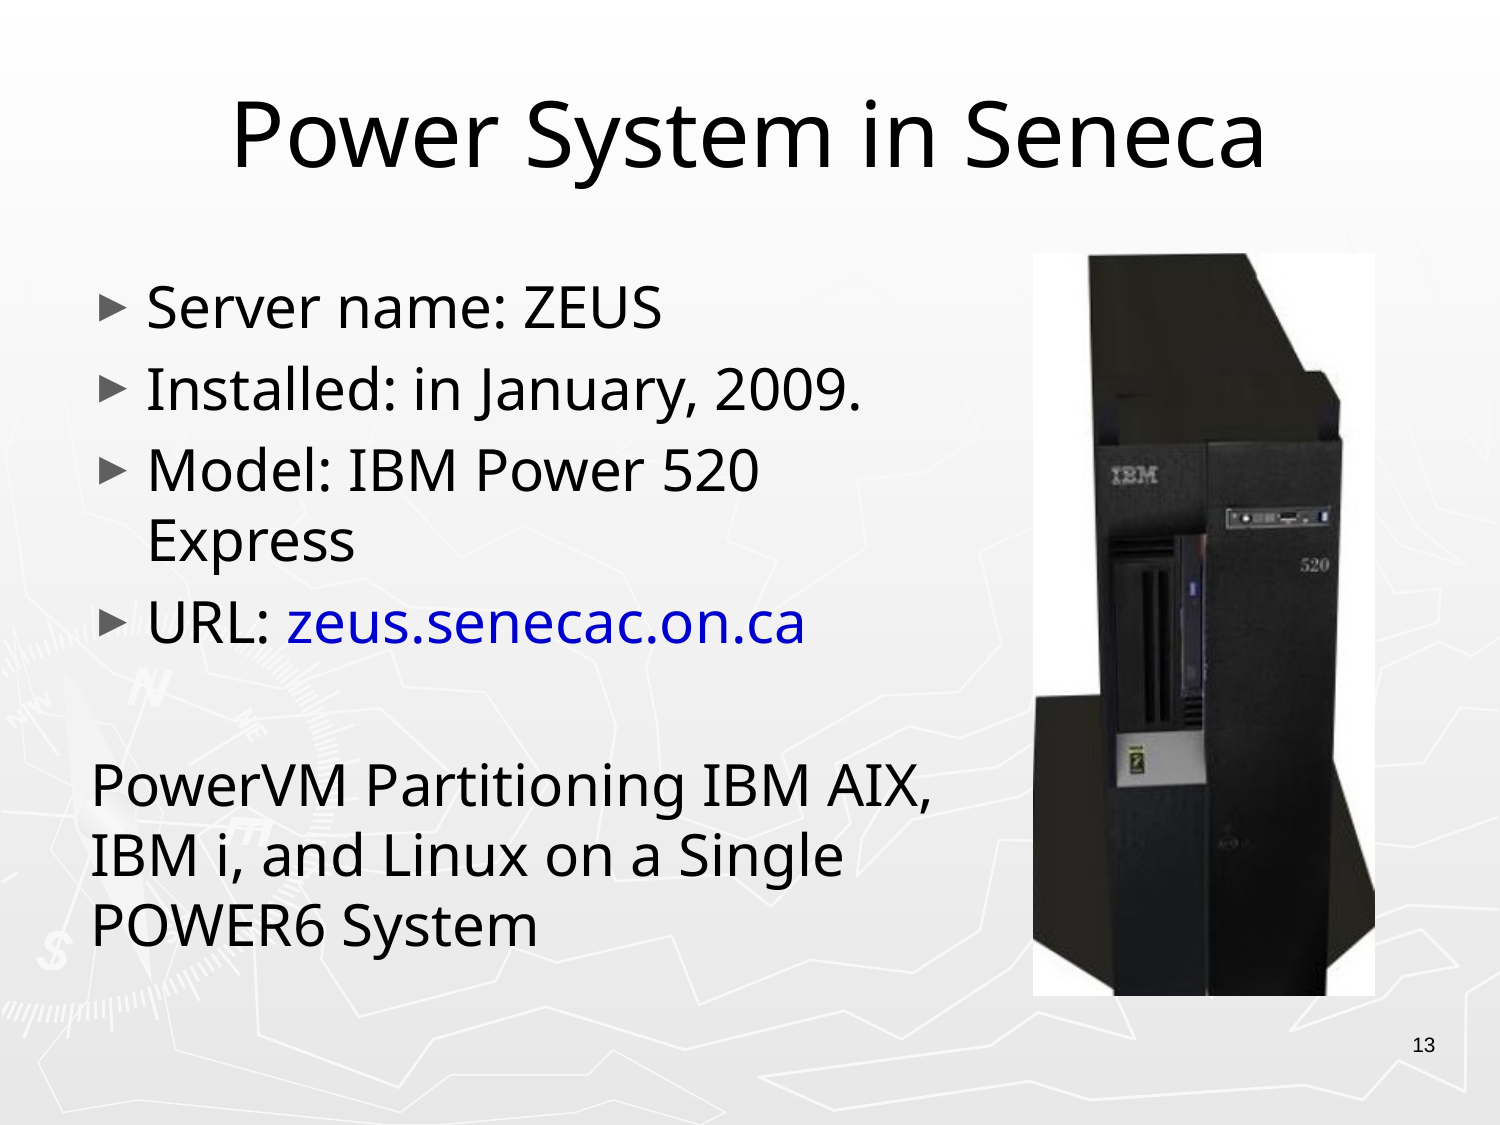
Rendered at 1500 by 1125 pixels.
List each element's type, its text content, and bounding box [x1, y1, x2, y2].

picture [1033, 253, 1375, 996]
title Power System in Seneca [49, 37, 1451, 225]
list Server name: ZEUS Installed: in January, 2009. Model: IBM Power 520 Express URL: zeus.senecac.on.ca PowerVM Partitioning IBM AIX, IBM i, and Linux on a Single POWER6 System [75, 262, 987, 1005]
slide_number 13 [1074, 1024, 1451, 1103]
